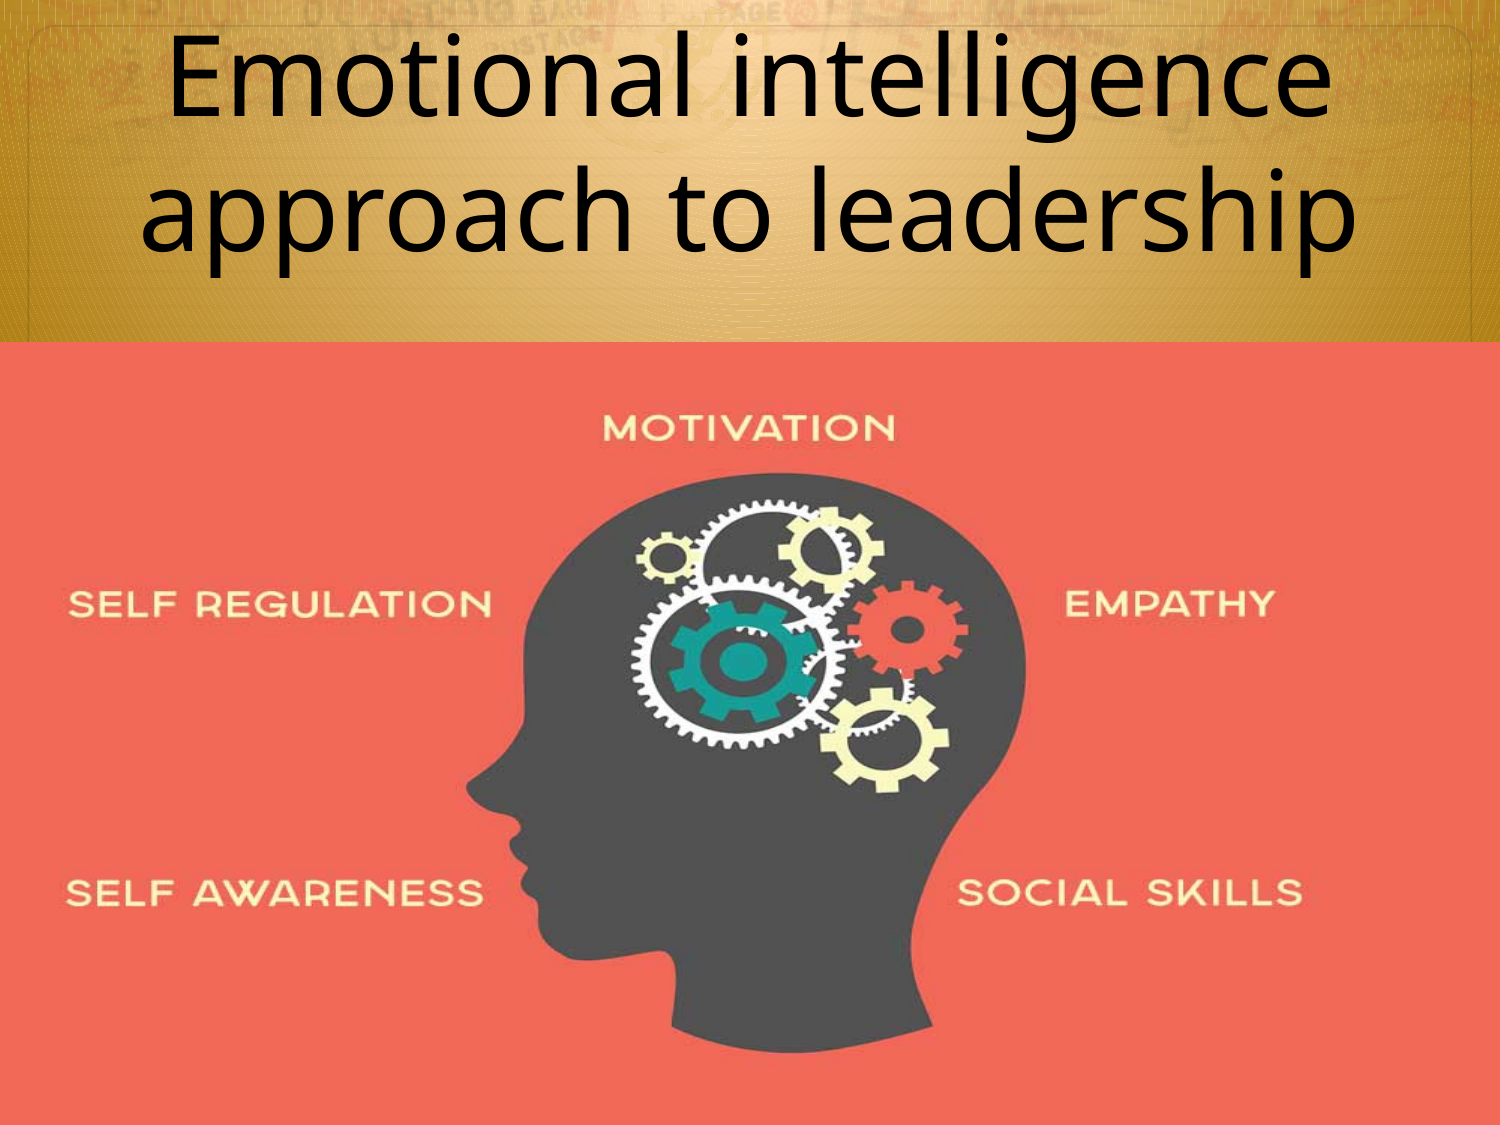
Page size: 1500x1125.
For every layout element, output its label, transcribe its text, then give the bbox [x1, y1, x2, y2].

picture [0, 0, 1500, 1125]
title Emotional intelligence approach to leadership [93, 45, 1407, 233]
